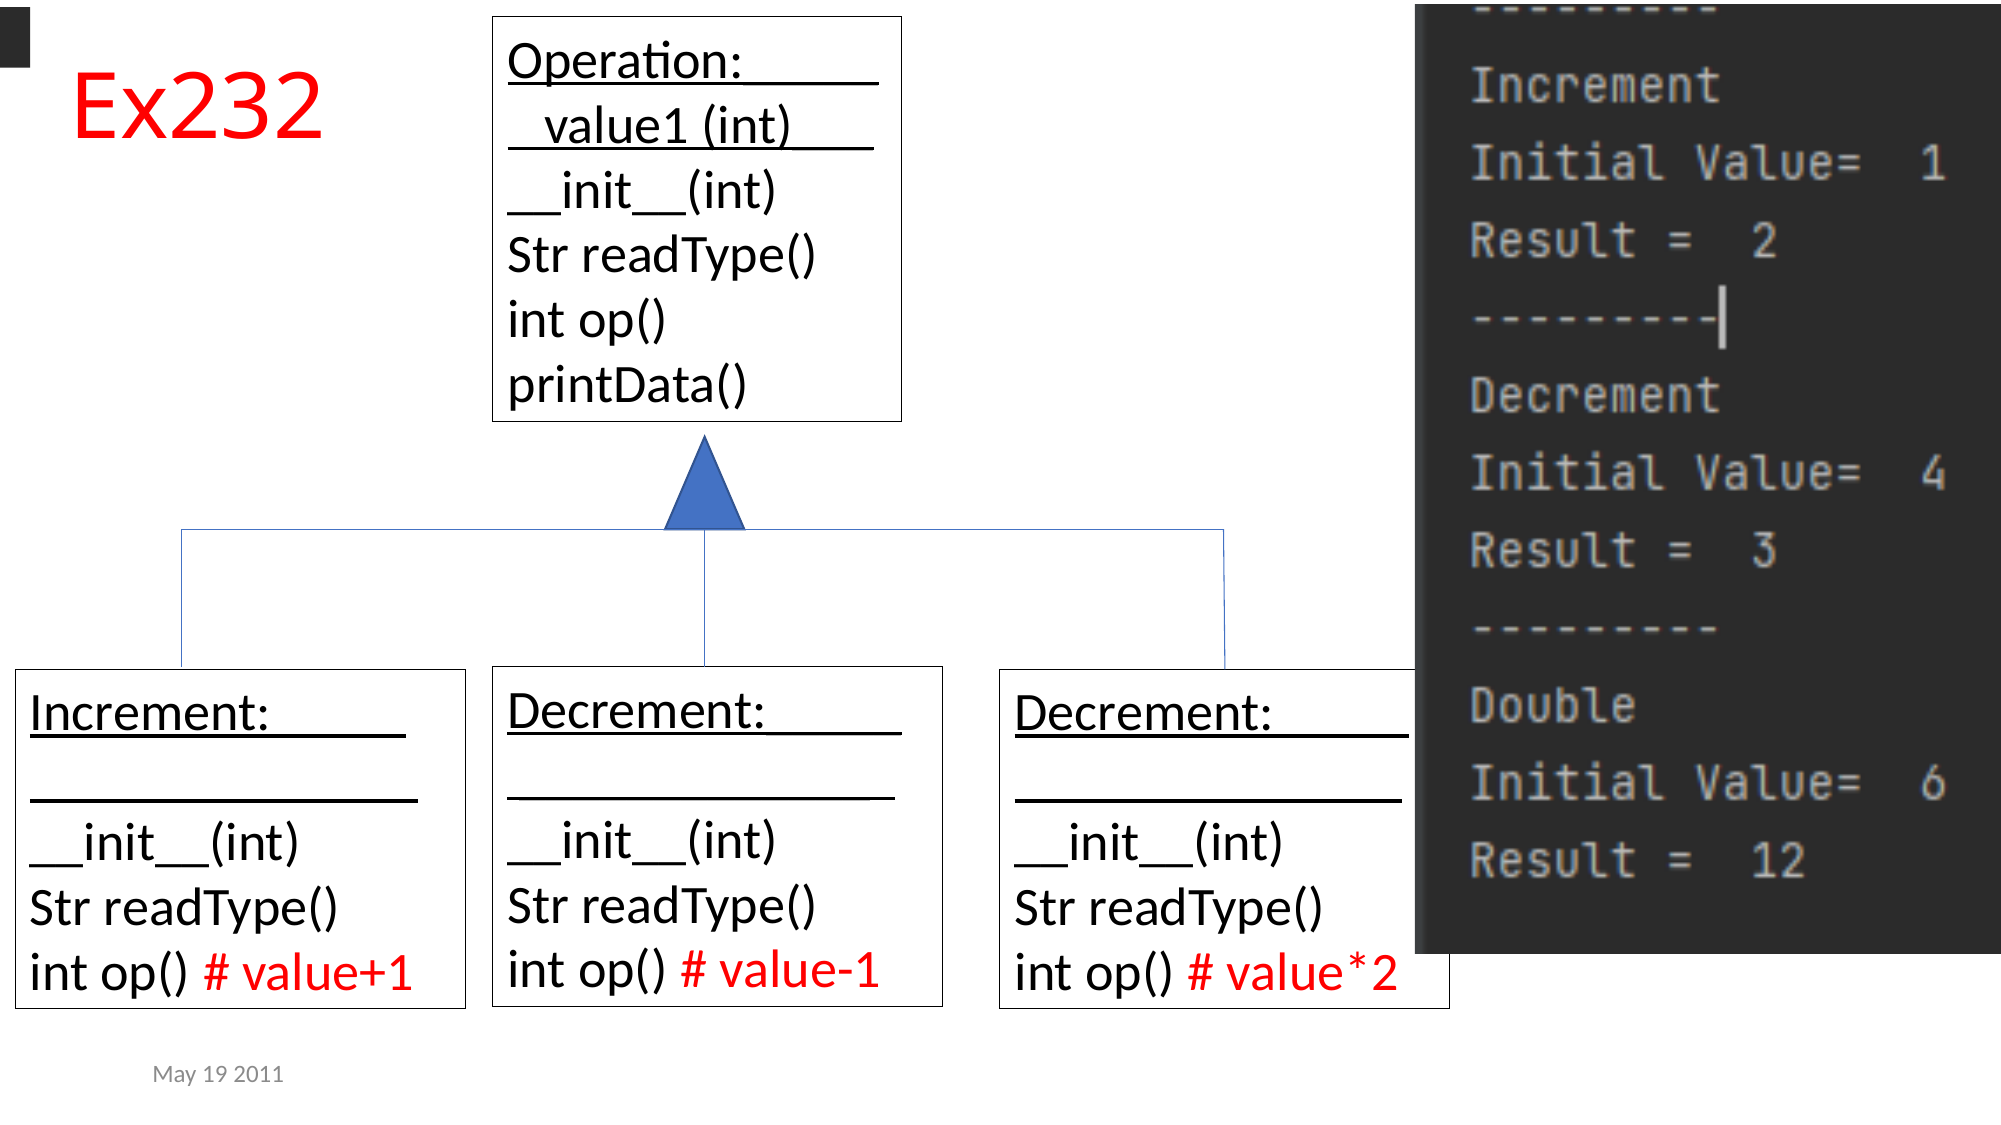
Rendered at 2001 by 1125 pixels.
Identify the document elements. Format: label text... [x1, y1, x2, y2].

text_box Operation:_____ value1 (int)___ __init__(int) Str readType() int op() printData() [492, 16, 902, 422]
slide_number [137, 1042, 588, 1103]
text_box [664, 434, 746, 529]
text_box Decrement:_____ _____________ __init__(int) Str readType() int op() # value-1 [492, 666, 943, 1007]
text_box Increment:_____ _____________ __init__(int) Str readType() int op() # value+1 [15, 669, 466, 1009]
title Ex232 [54, 0, 1780, 218]
text_box Decrement:_____ _____________ __init__(int) Str readType() int op() # value*2 [999, 669, 1450, 1009]
picture [1414, 4, 2001, 954]
text_box [0, 7, 31, 68]
